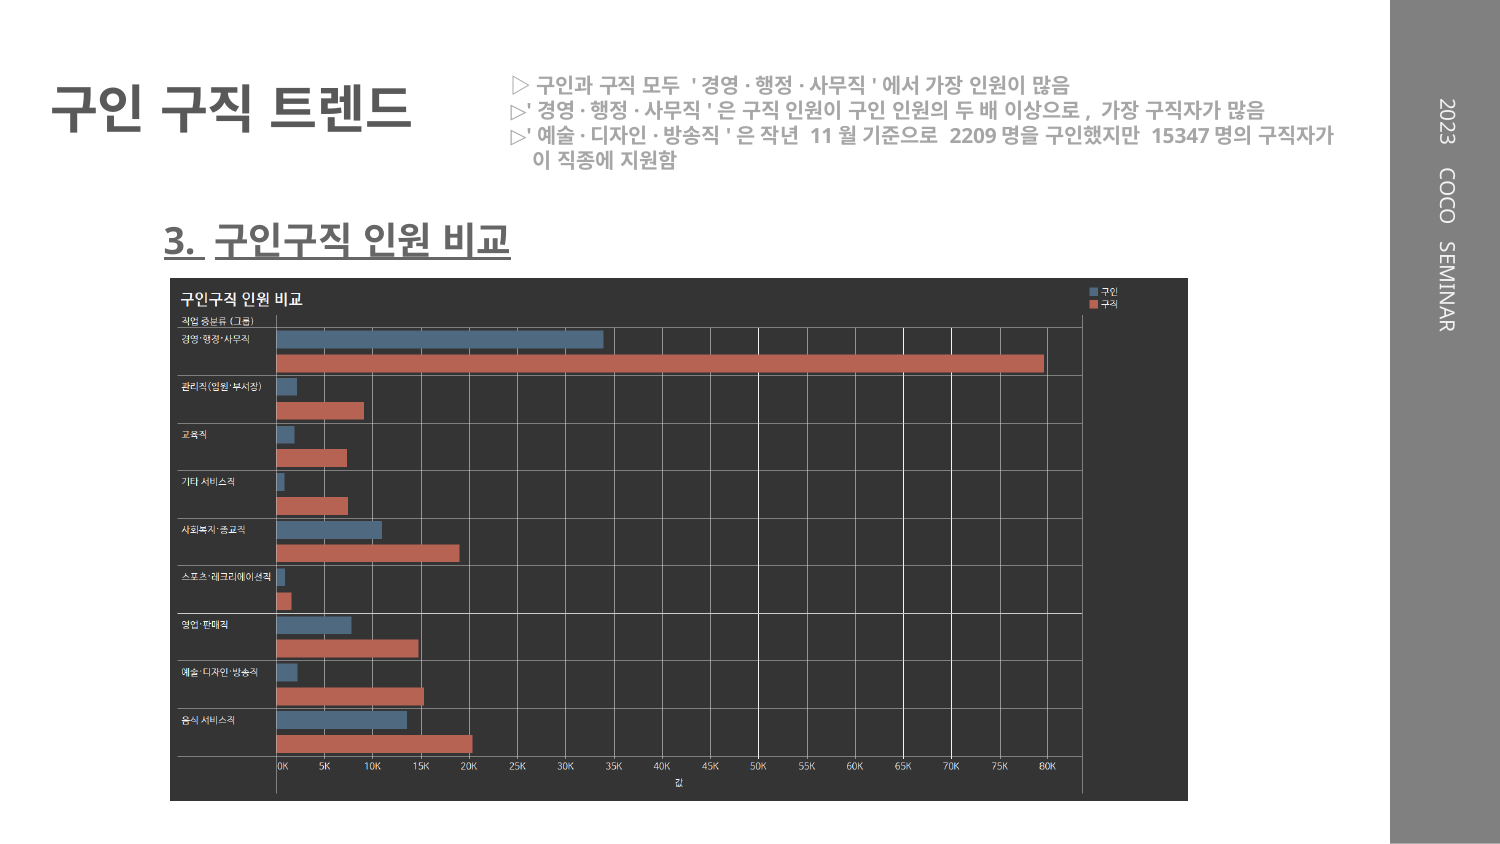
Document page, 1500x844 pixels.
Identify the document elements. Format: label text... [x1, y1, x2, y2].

text_box ▷구인과 구직 모두 '경영·행정·사무직'에서 가장 인원이 많음 ▷'경영·행정·사무직'은 구직 인원이 구인 인원의 두 배 이상으로, 가장 구직자가 많음 ▷'예술·디자인·방송직'은 작년 11월 기준으로 2209명을 구인했지만 15347명의 구직자가 이 직종에 지원함 [495, 57, 1383, 188]
text_box 3. 구인구직 인원 비교 [148, 201, 625, 277]
text_box 구인 구직 트렌드 [34, 61, 524, 155]
text_box [1388, 0, 1500, 844]
picture [170, 277, 1188, 801]
text_box 2023 COCO SEMINAR [1421, 83, 1474, 707]
